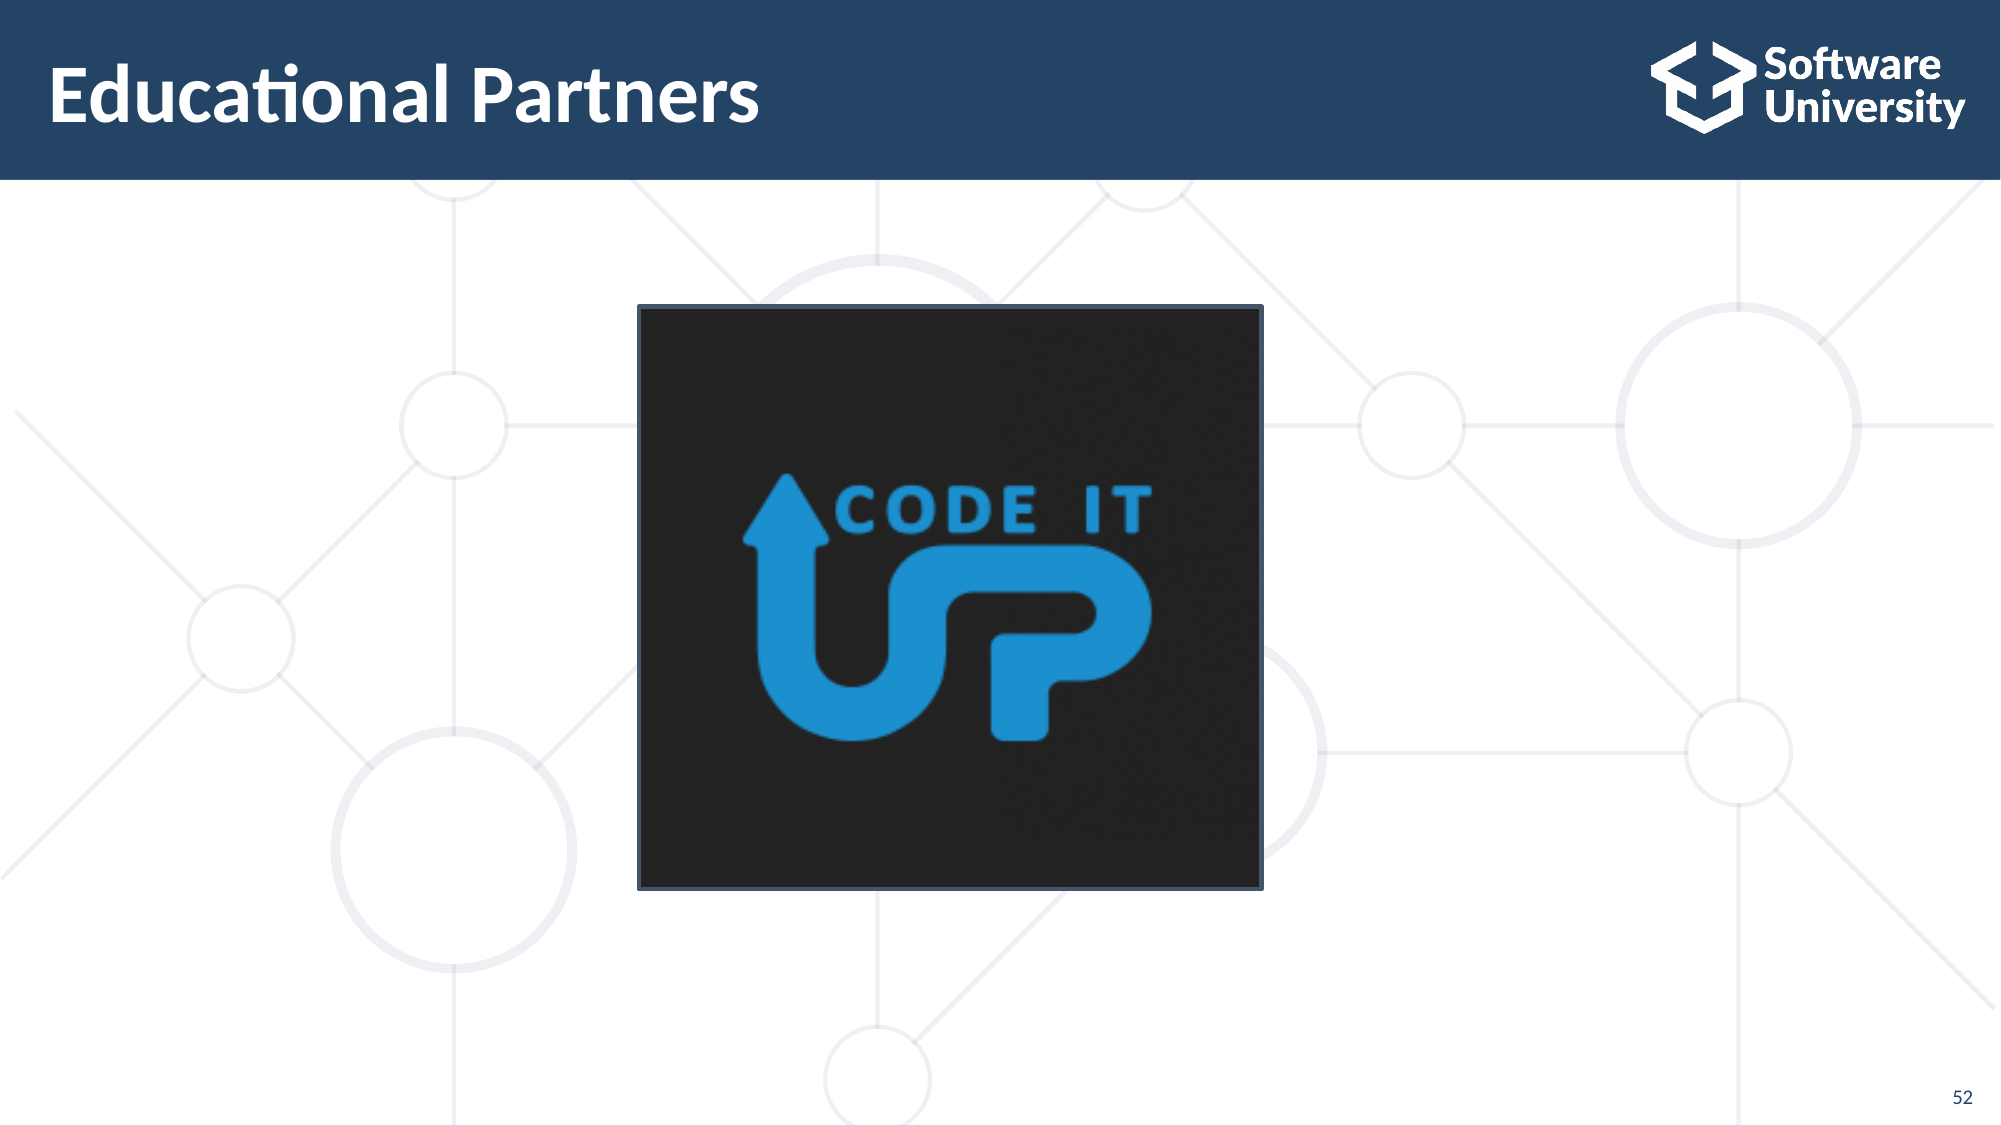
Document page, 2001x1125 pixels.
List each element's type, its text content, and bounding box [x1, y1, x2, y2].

picture [1651, 41, 1966, 134]
title Educational Partners [31, 16, 1625, 162]
slide_number 52 [1927, 1067, 1989, 1117]
picture [640, 308, 1260, 887]
